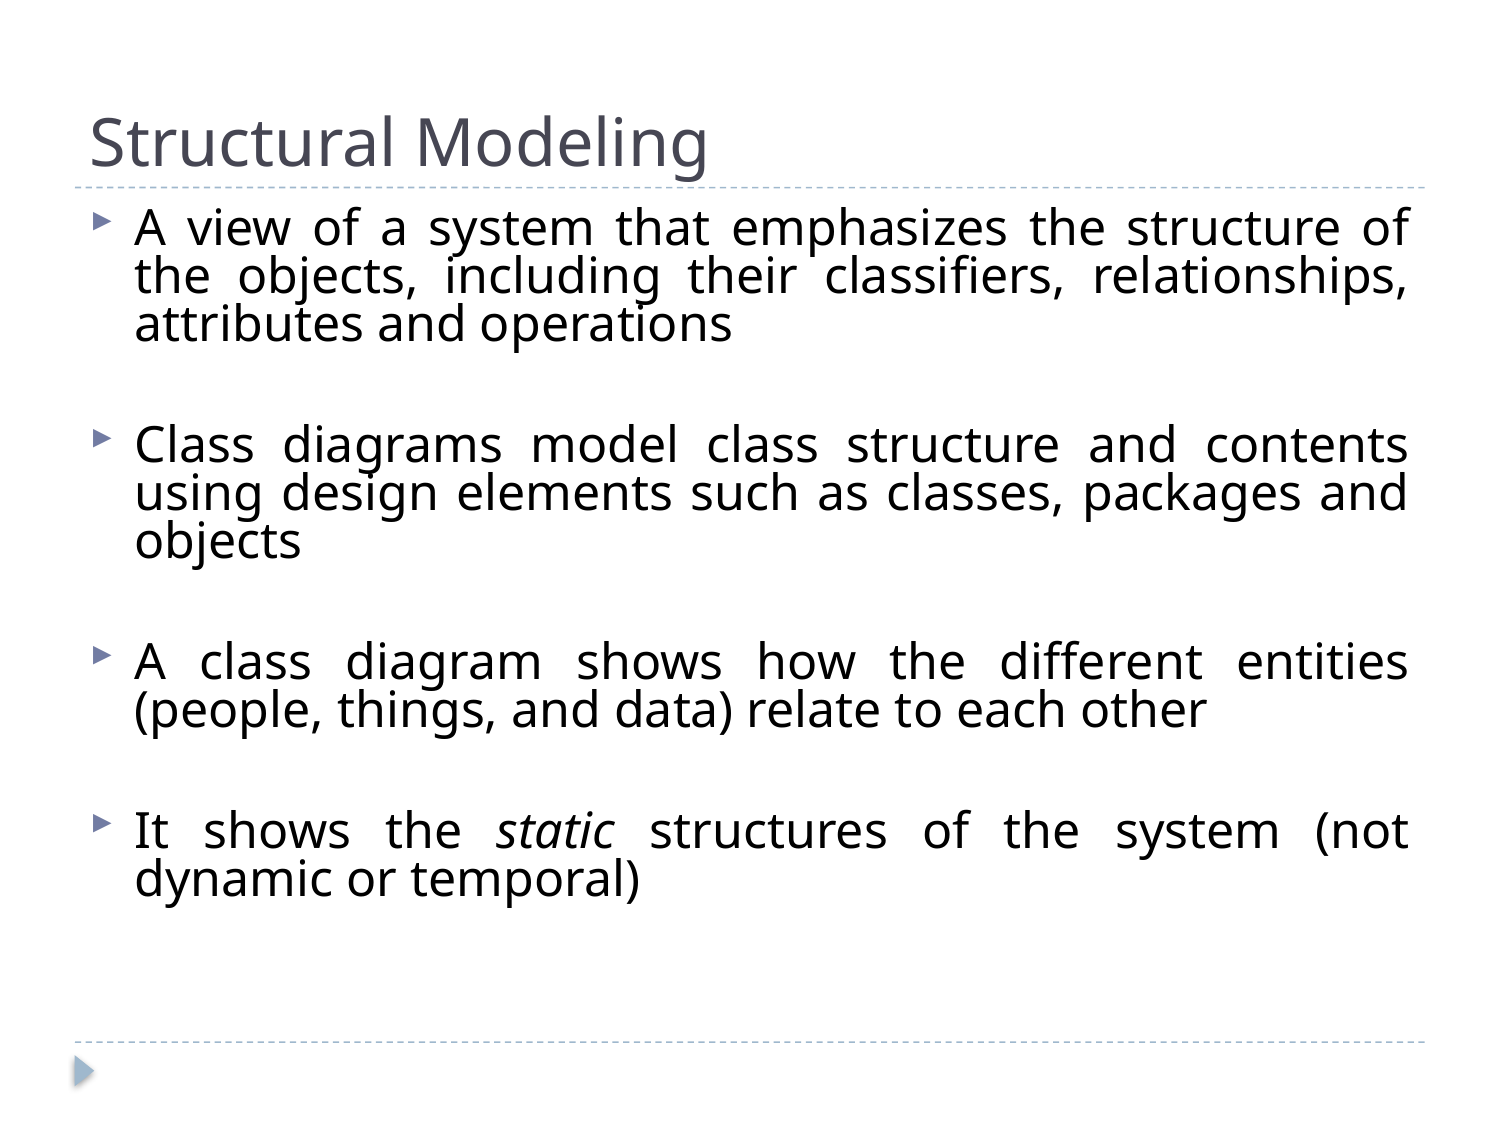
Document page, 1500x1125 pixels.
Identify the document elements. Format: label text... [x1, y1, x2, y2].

list A view of a system that emphasizes the structure of the objects, including their classifiers, relationships, attributes and operations Class diagrams model class structure and contents using design elements such as classes, packages and objects A class diagram shows how the different entities (people, things, and data) relate to each other It shows the static structures of the system (not dynamic or temporal) [75, 200, 1425, 1010]
title Structural Modeling [75, 24, 1425, 188]
